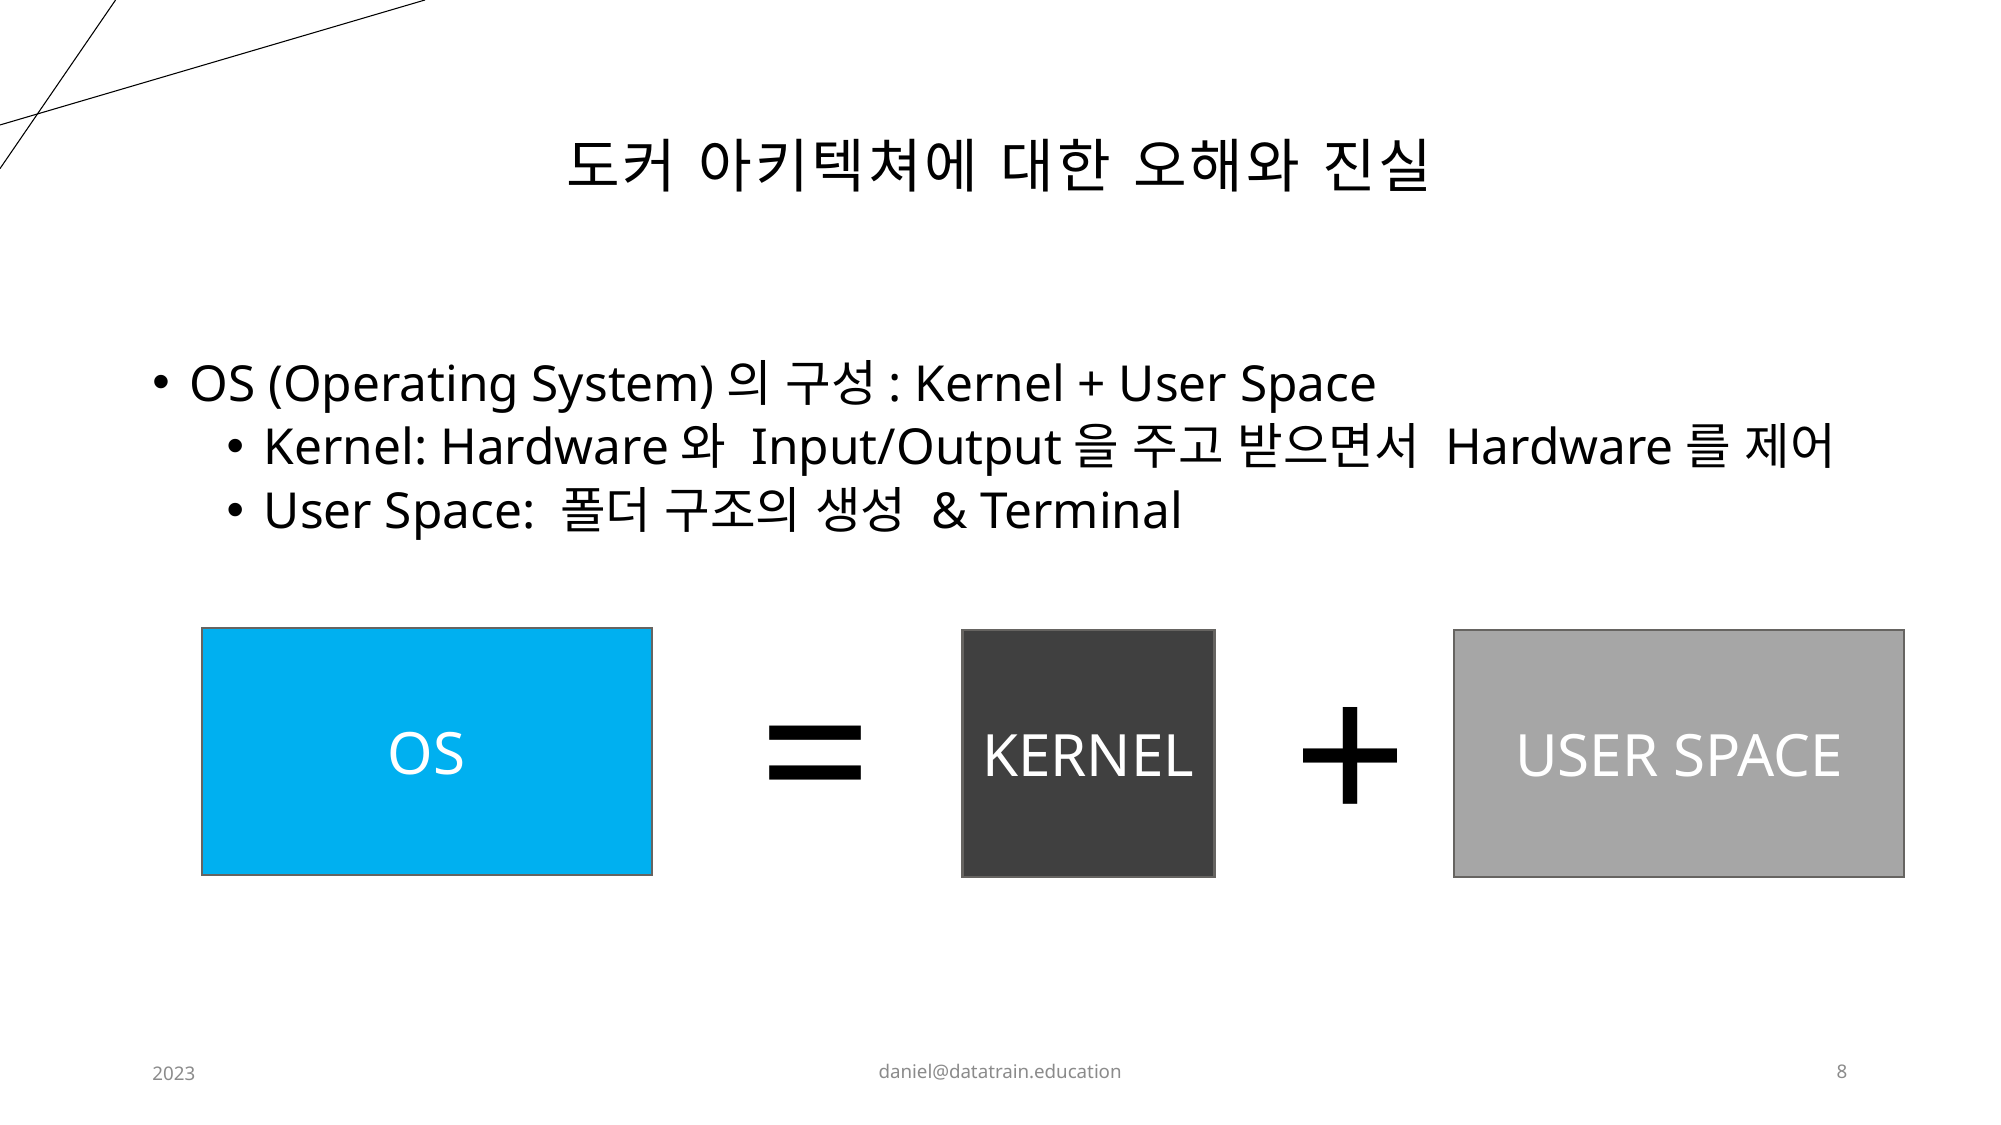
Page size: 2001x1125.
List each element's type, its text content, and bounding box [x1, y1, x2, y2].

text_box USER SPACE [1453, 629, 1905, 878]
text_box + [1279, 619, 1617, 874]
text_box OS [201, 627, 653, 876]
list OS (Operating System)의 구성: Kernel + User Space Kernel: Hardware와 Input/Output을 주고 받으면서 Hardware를 제어 User Space: 폴더 구조의 생성 & Terminal [137, 350, 1863, 563]
slide_number 2023 [137, 1042, 588, 1103]
slide_number 8 [1412, 1042, 1863, 1103]
text_box = [743, 615, 1082, 871]
title 도커 아키텍쳐에 대한 오해와 진실 [137, 59, 1863, 278]
footer daniel@datatrain.education [662, 1042, 1338, 1103]
text_box KERNEL [961, 629, 1216, 878]
